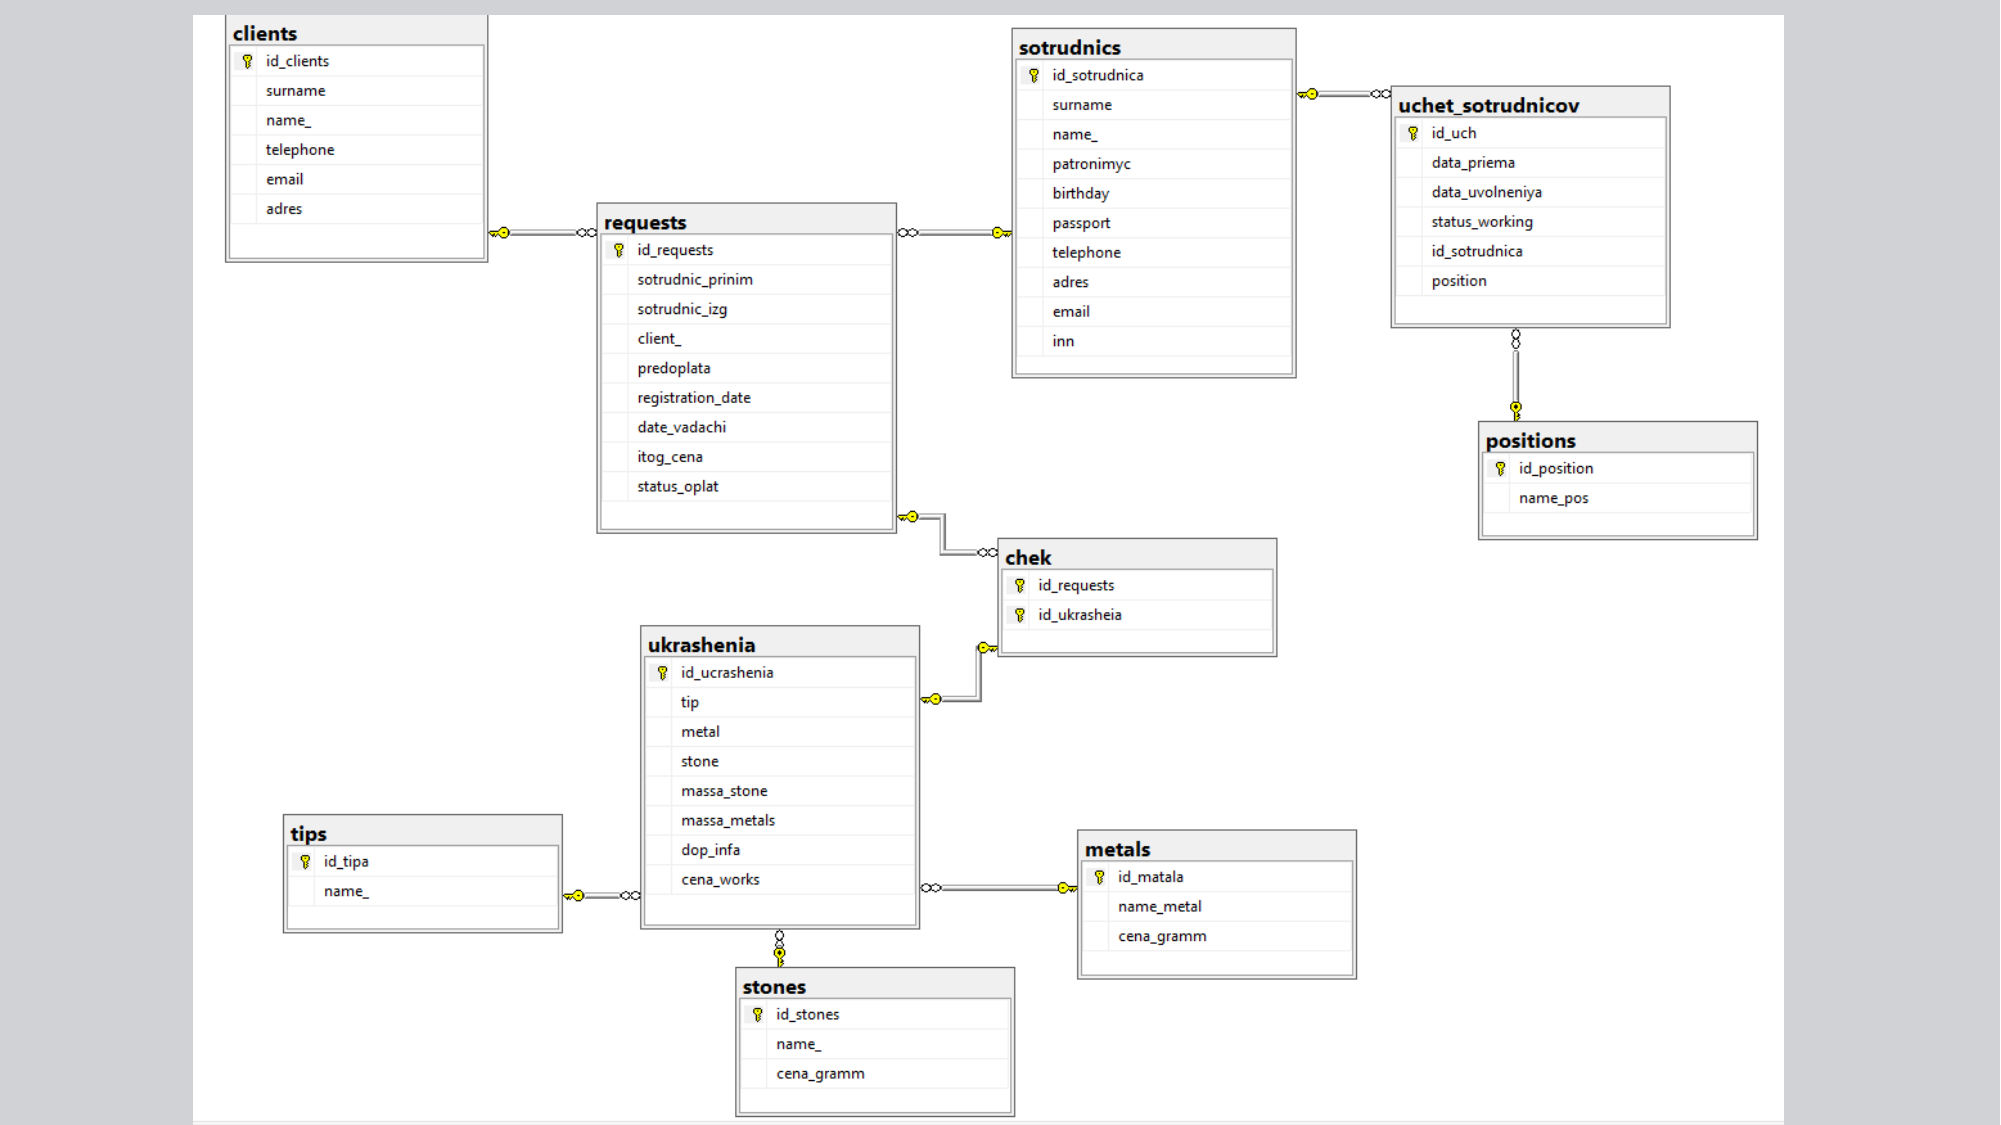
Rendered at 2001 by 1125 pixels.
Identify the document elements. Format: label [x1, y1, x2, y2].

picture [193, 15, 1784, 1125]
